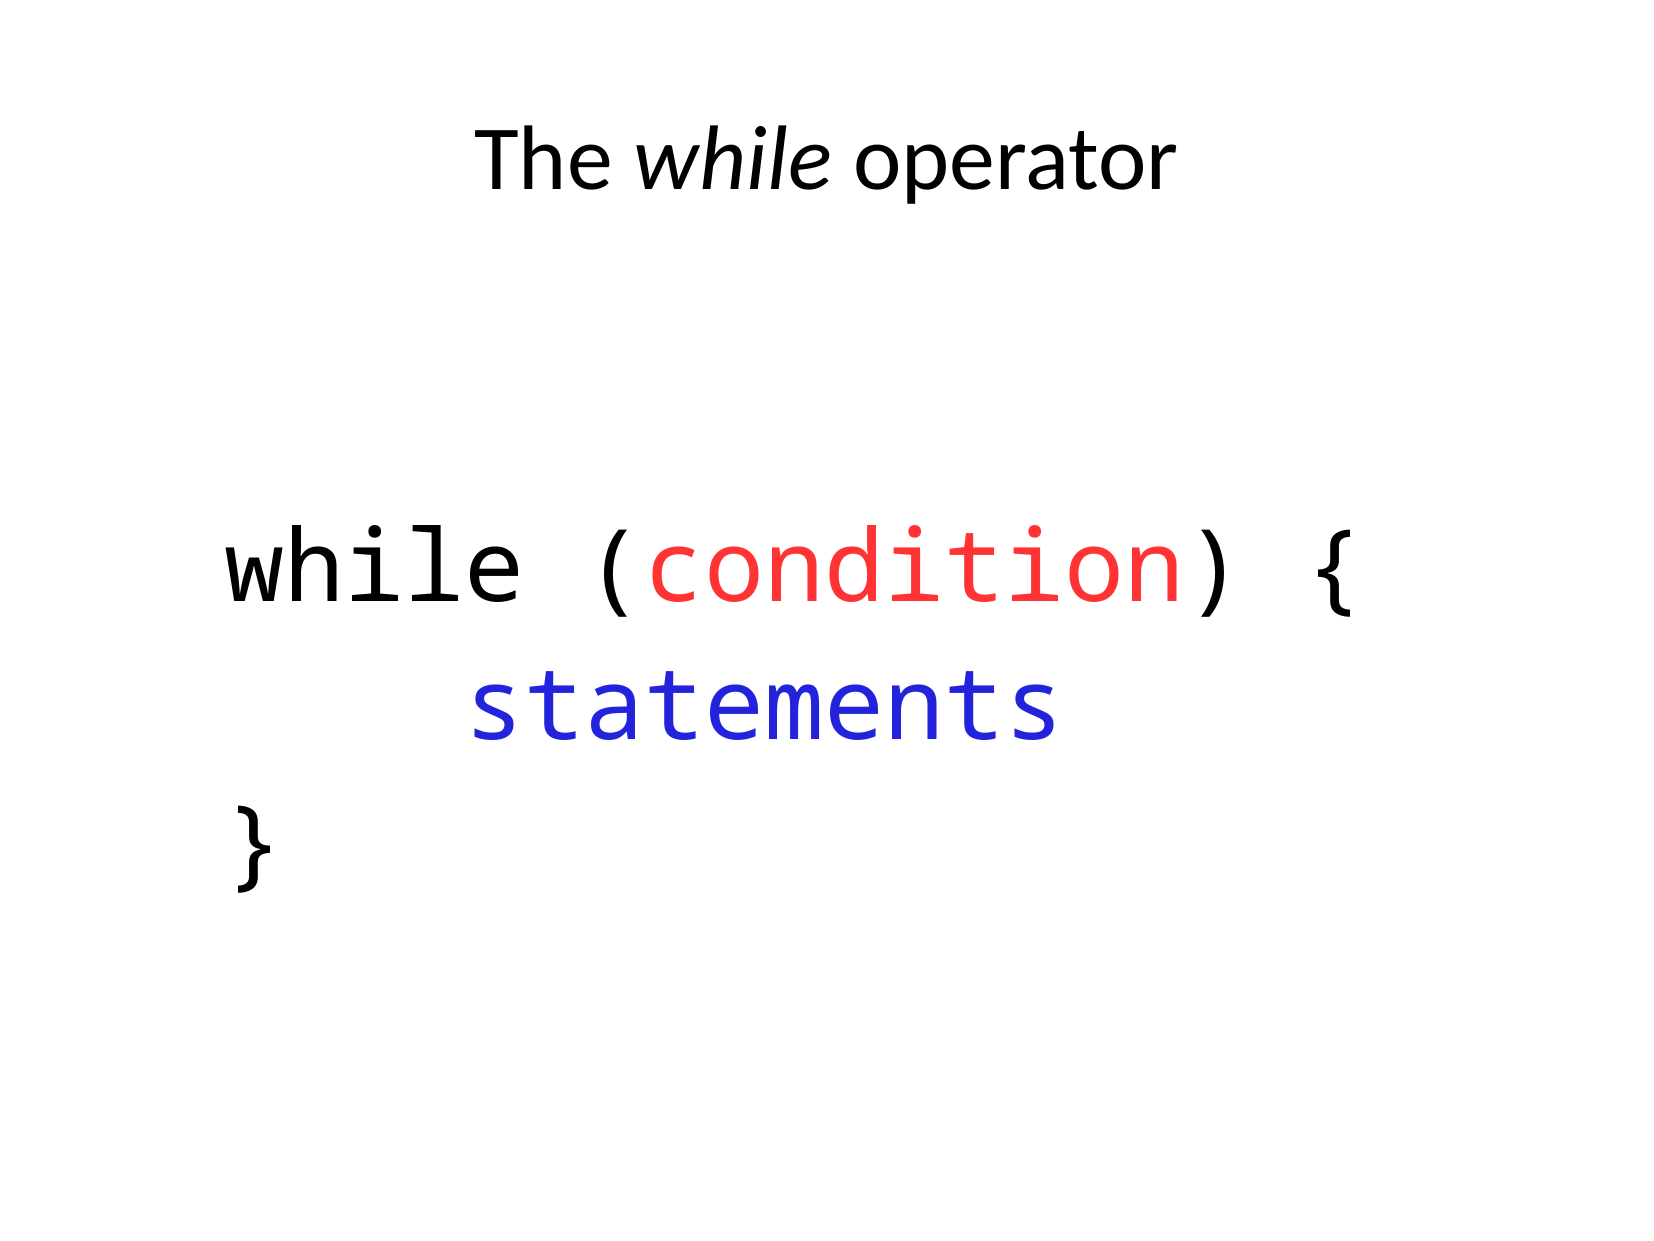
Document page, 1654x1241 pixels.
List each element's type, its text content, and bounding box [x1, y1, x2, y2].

title The while operator [82, 56, 1571, 250]
subtitle while (condition) { statements } [82, 297, 1571, 1102]
